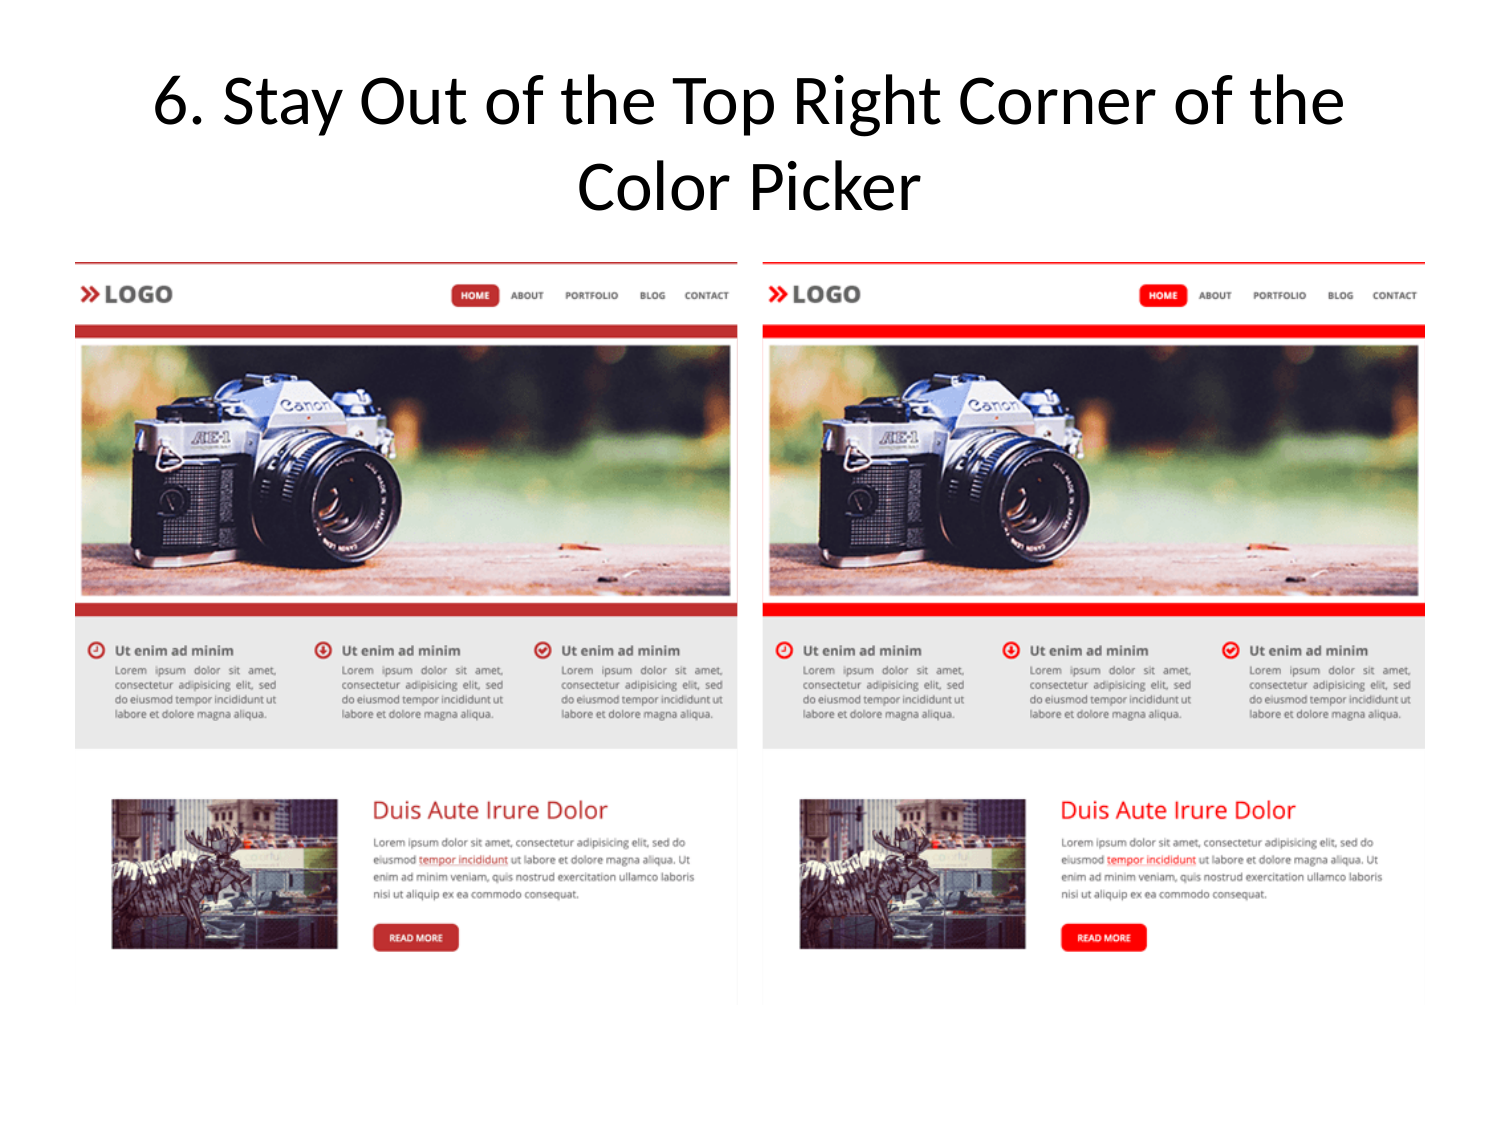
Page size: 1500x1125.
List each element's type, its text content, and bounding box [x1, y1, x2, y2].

title 6. Stay Out of the Top Right Corner of the Color Picker [75, 45, 1425, 233]
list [762, 262, 1426, 1006]
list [74, 262, 738, 1006]
